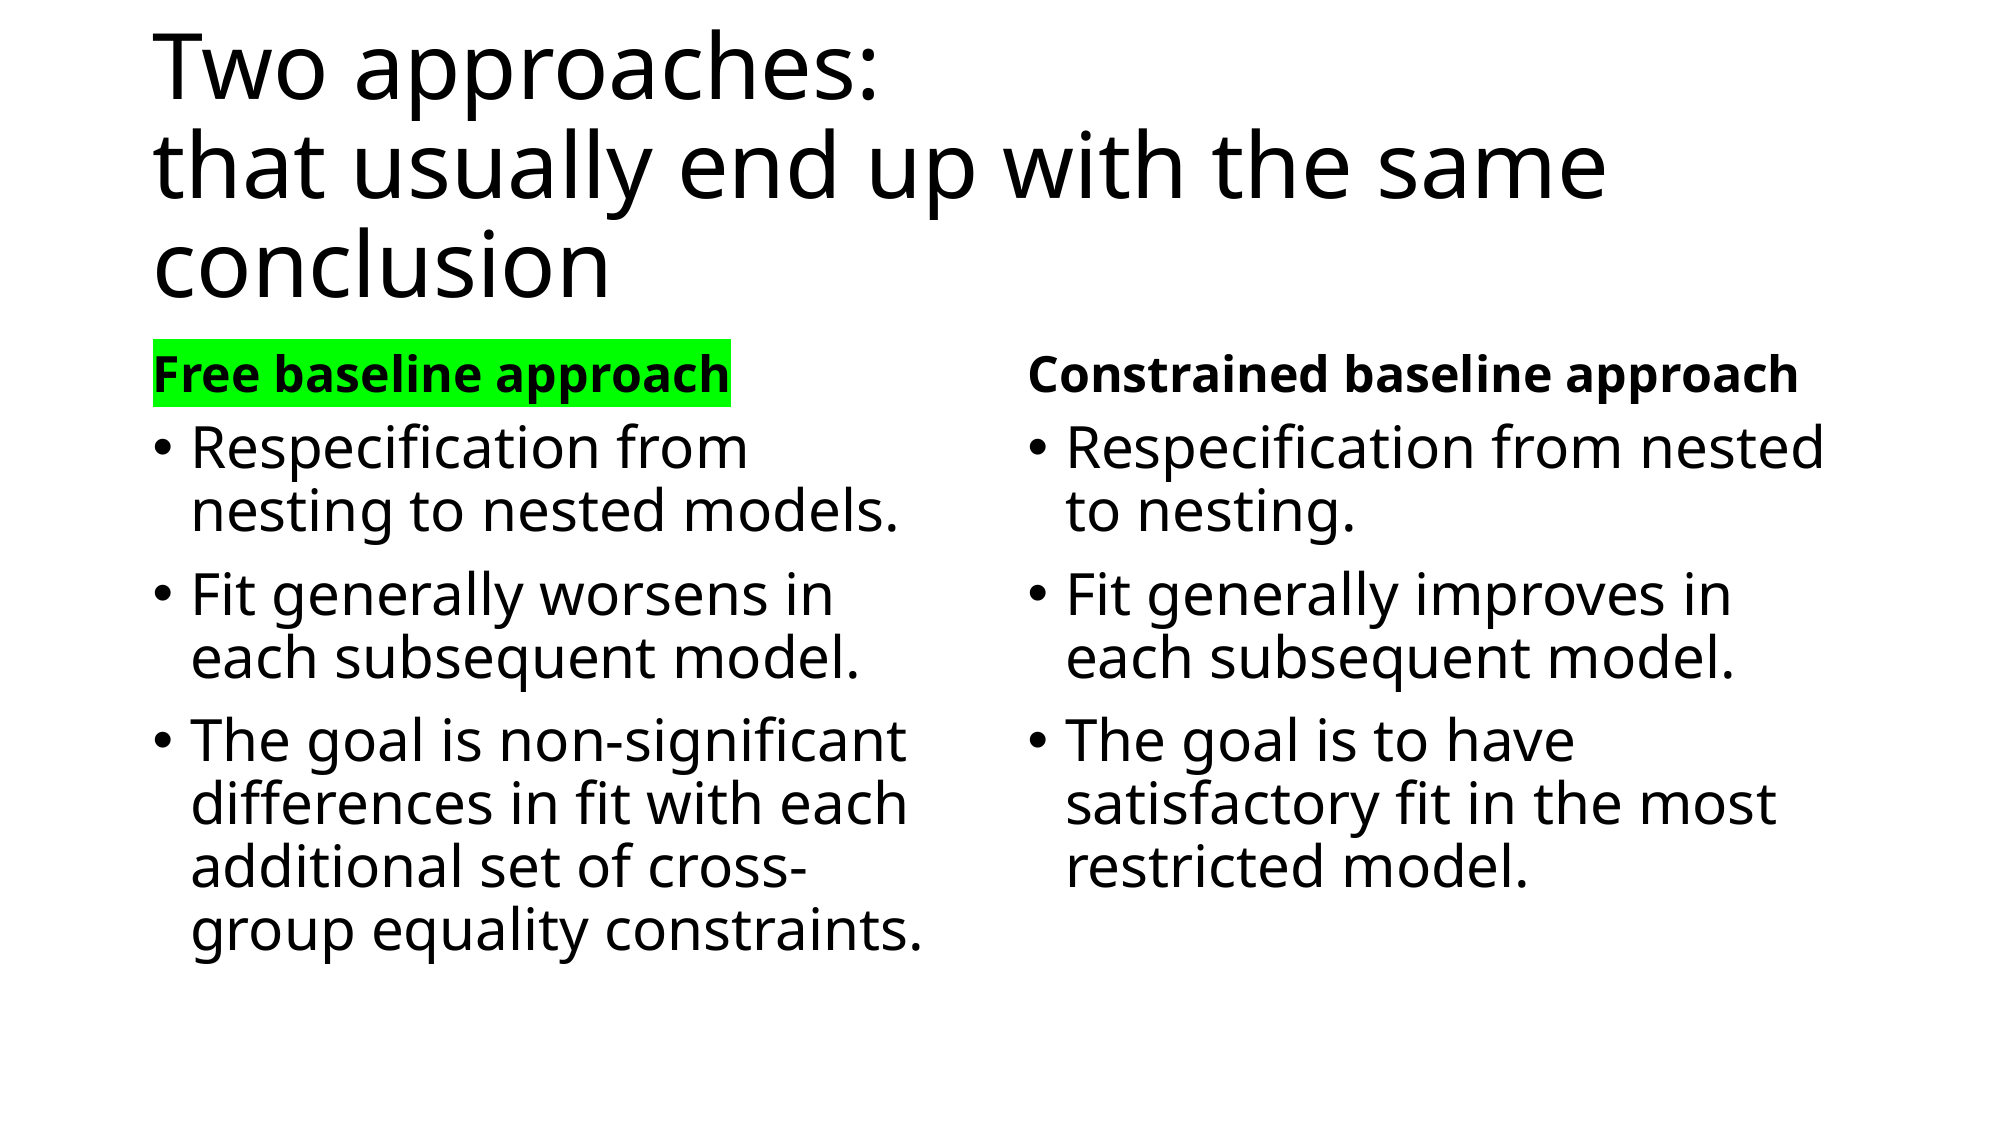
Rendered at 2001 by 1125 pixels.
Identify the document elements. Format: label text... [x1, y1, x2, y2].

list Respecification from nesting to nested models. Fit generally worsens in each subsequent model. The goal is non-significant differences in fit with each additional set of cross-group equality constraints. [137, 410, 984, 1016]
list Constrained baseline approach [1012, 275, 1863, 410]
list Respecification from nested to nesting. Fit generally improves in each subsequent model. The goal is to have satisfactory fit in the most restricted model. [1012, 410, 1863, 1016]
list Free baseline approach [137, 275, 984, 410]
title Two approaches: that usually end up with the same conclusion [137, 59, 1863, 278]
